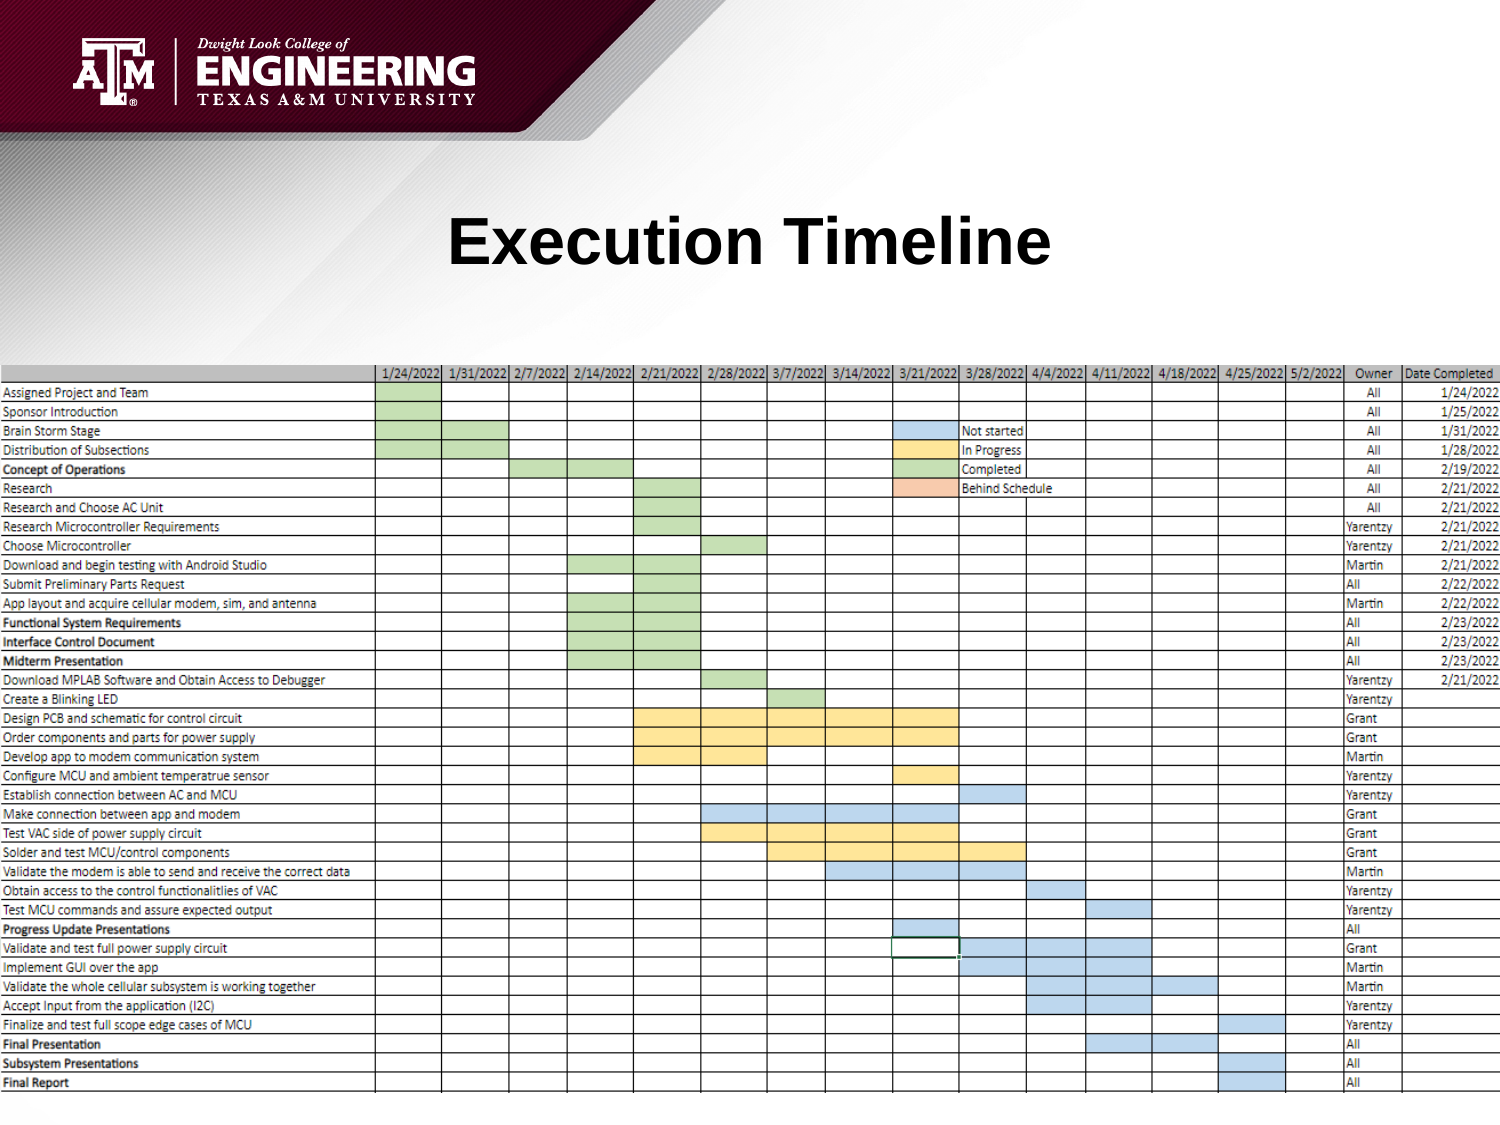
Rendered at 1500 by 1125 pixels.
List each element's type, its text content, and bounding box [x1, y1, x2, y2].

picture [0, 0, 1500, 1125]
title Execution Timeline [75, 172, 1425, 304]
